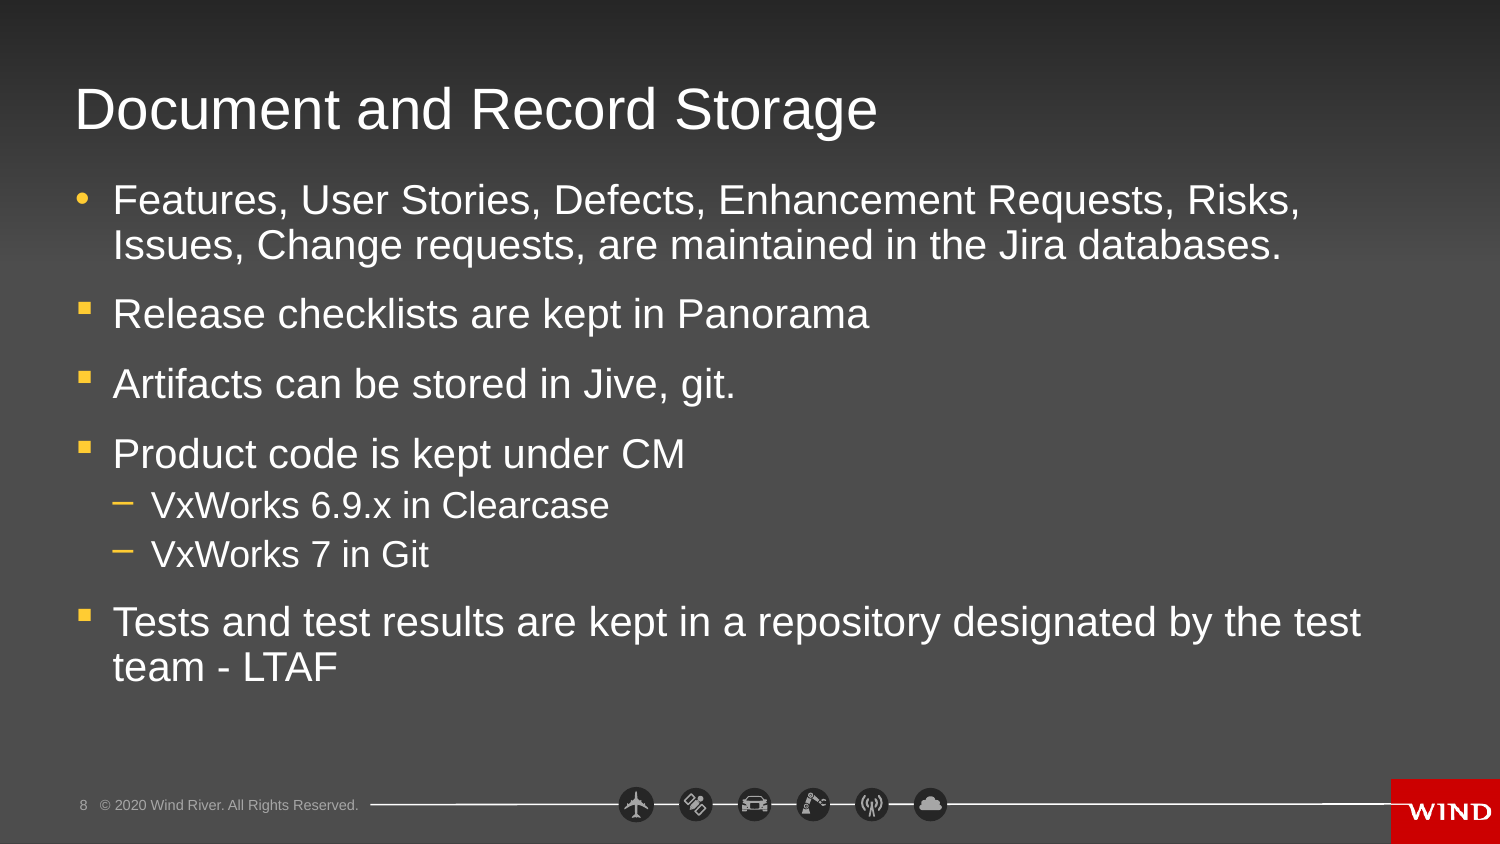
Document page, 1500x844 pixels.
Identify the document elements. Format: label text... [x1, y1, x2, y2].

picture [1391, 779, 1500, 844]
list Features, User Stories, Defects, Enhancement Requests, Risks, Issues, Change requests, are maintained in the Jira databases. Release checklists are kept in Panorama Artifacts can be stored in Jive, git. Product code is kept under CM VxWorks 6.9.x in Clearcase VxWorks 7 in Git Tests and test results are kept in a repository designated by the test team - LTAF [75, 178, 1425, 696]
title Document and Record Storage [74, 81, 1425, 142]
